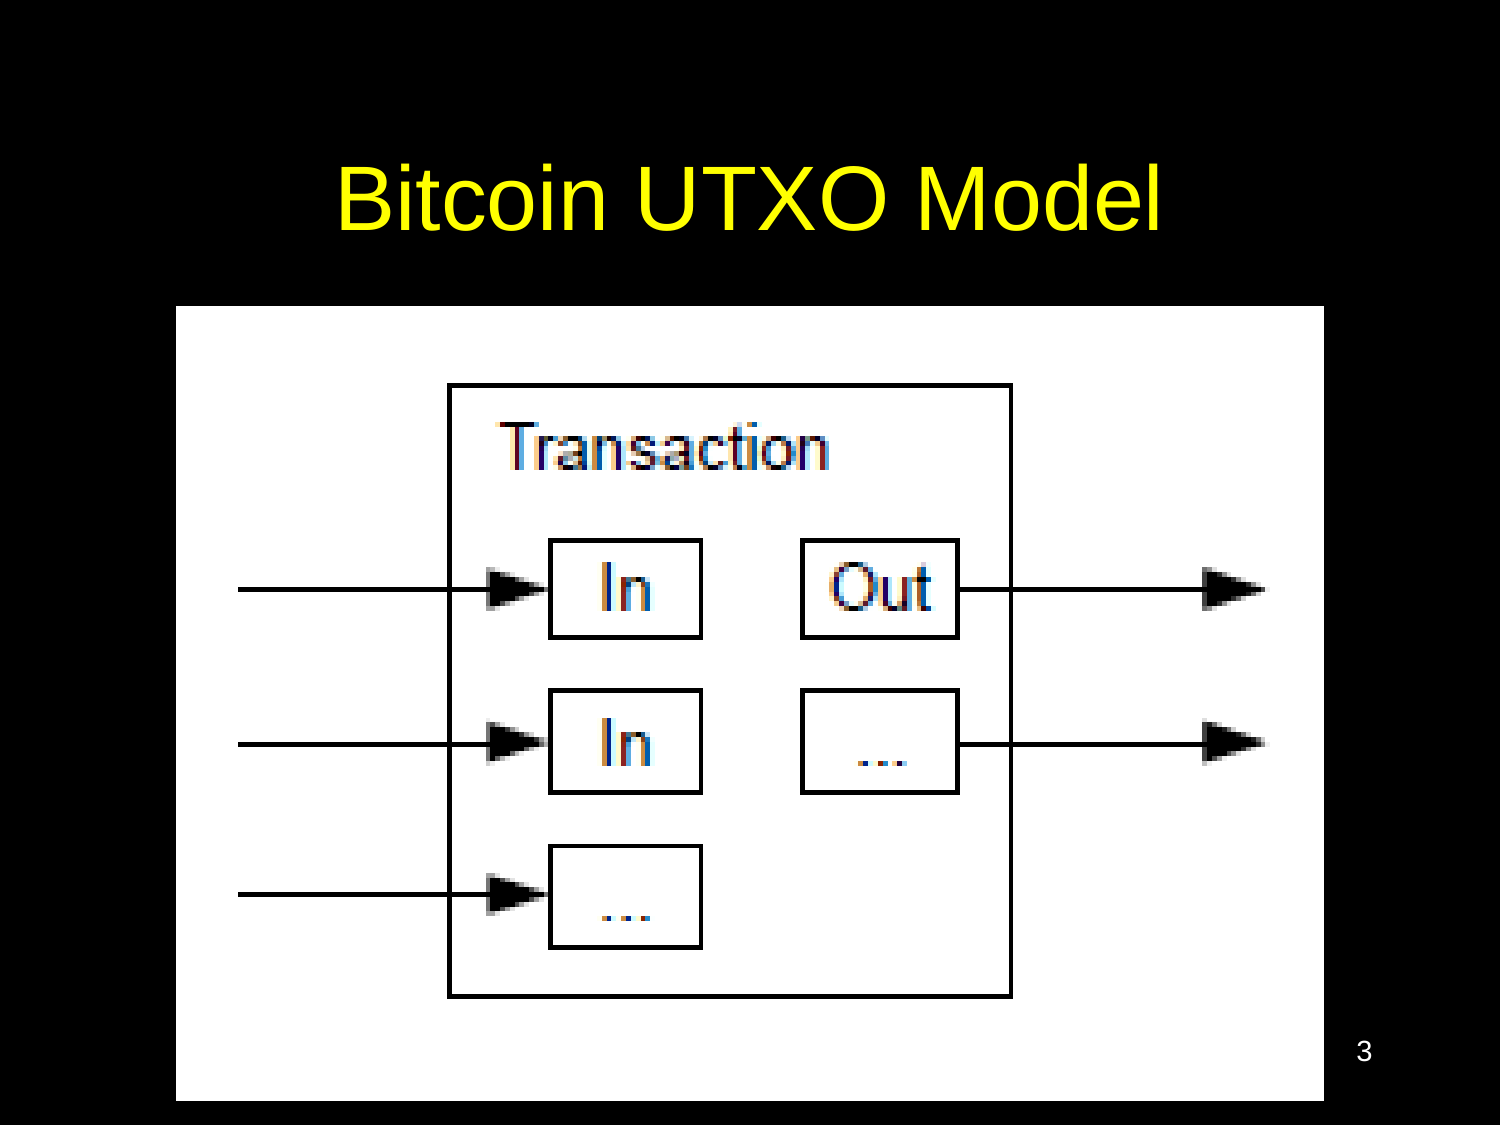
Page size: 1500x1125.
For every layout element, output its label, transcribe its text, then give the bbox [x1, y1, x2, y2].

slide_number 3 [1329, 1024, 1388, 1101]
title Bitcoin UTXO Model [112, 99, 1388, 288]
picture [176, 305, 1324, 1101]
